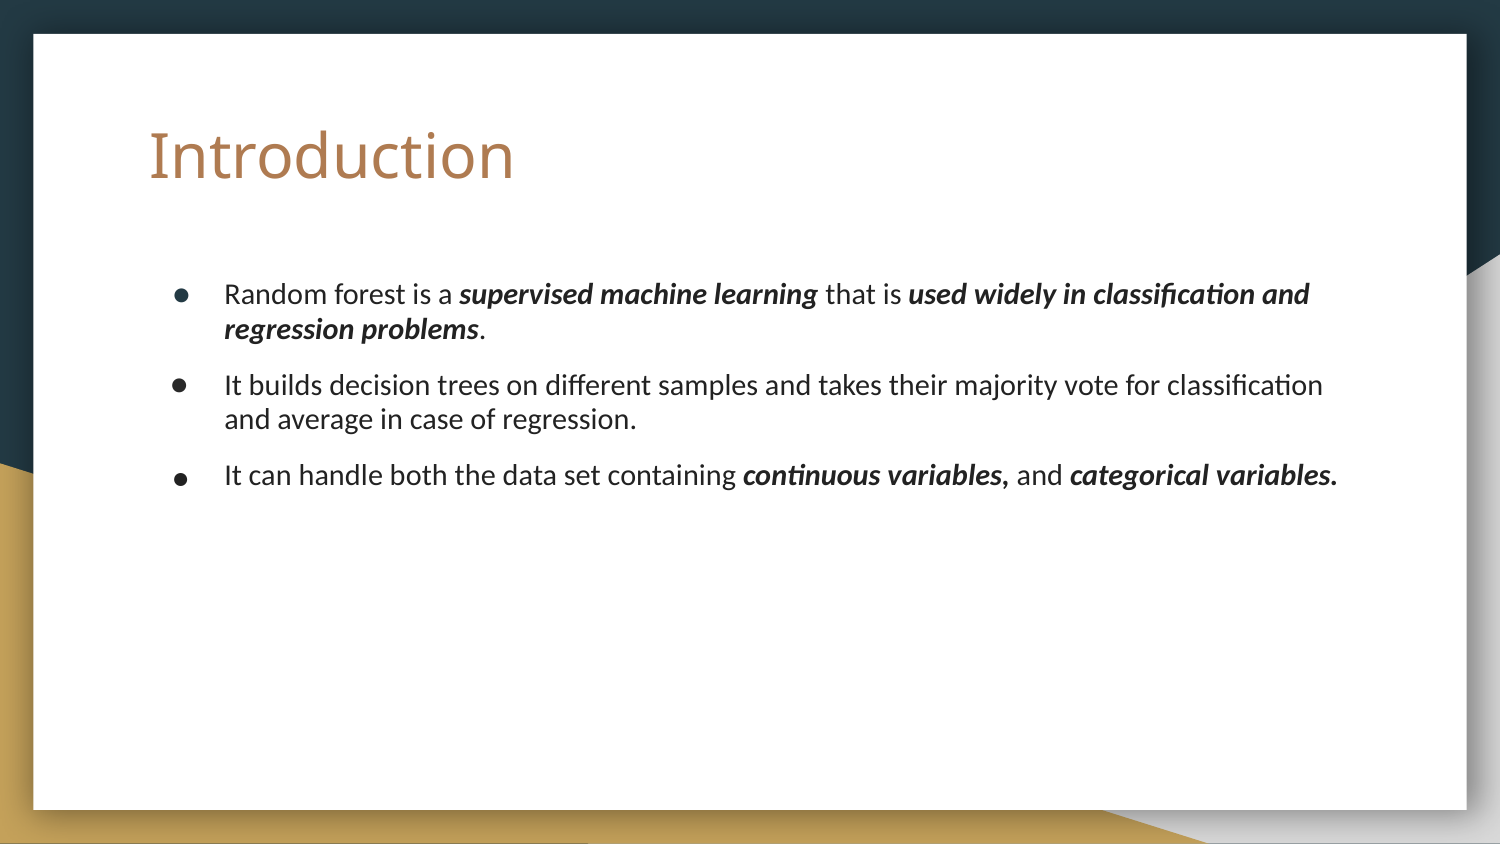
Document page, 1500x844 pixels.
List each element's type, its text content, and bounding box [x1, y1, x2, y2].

title Introduction [134, 96, 1366, 254]
list Random forest is a supervised machine learning that is used widely in classification and regression problems. It builds decision trees on different samples and takes their majority vote for classification and average in case of regression. It can handle both the data set containing continuous variables, and categorical variables. [134, 262, 1366, 729]
